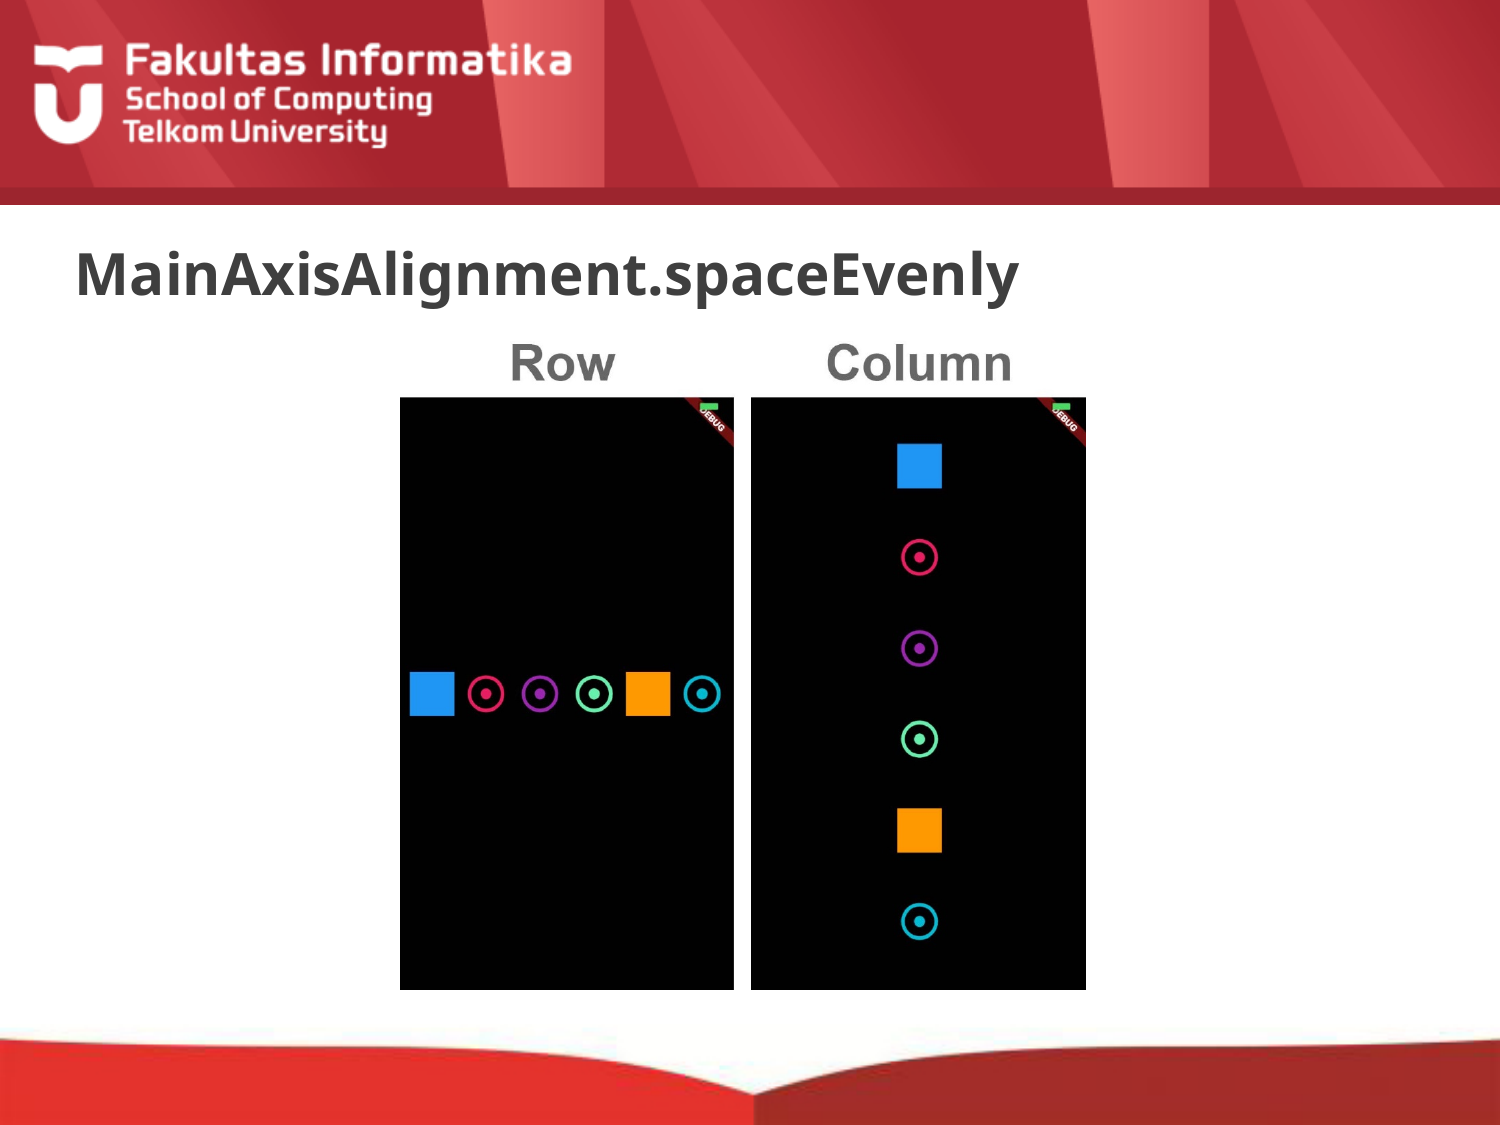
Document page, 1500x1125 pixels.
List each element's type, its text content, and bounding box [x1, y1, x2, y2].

picture [0, 1024, 1500, 1125]
title MainAxisAlignment.spaceEvenly [59, 219, 1426, 325]
picture [0, 0, 1500, 205]
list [400, 324, 1086, 990]
